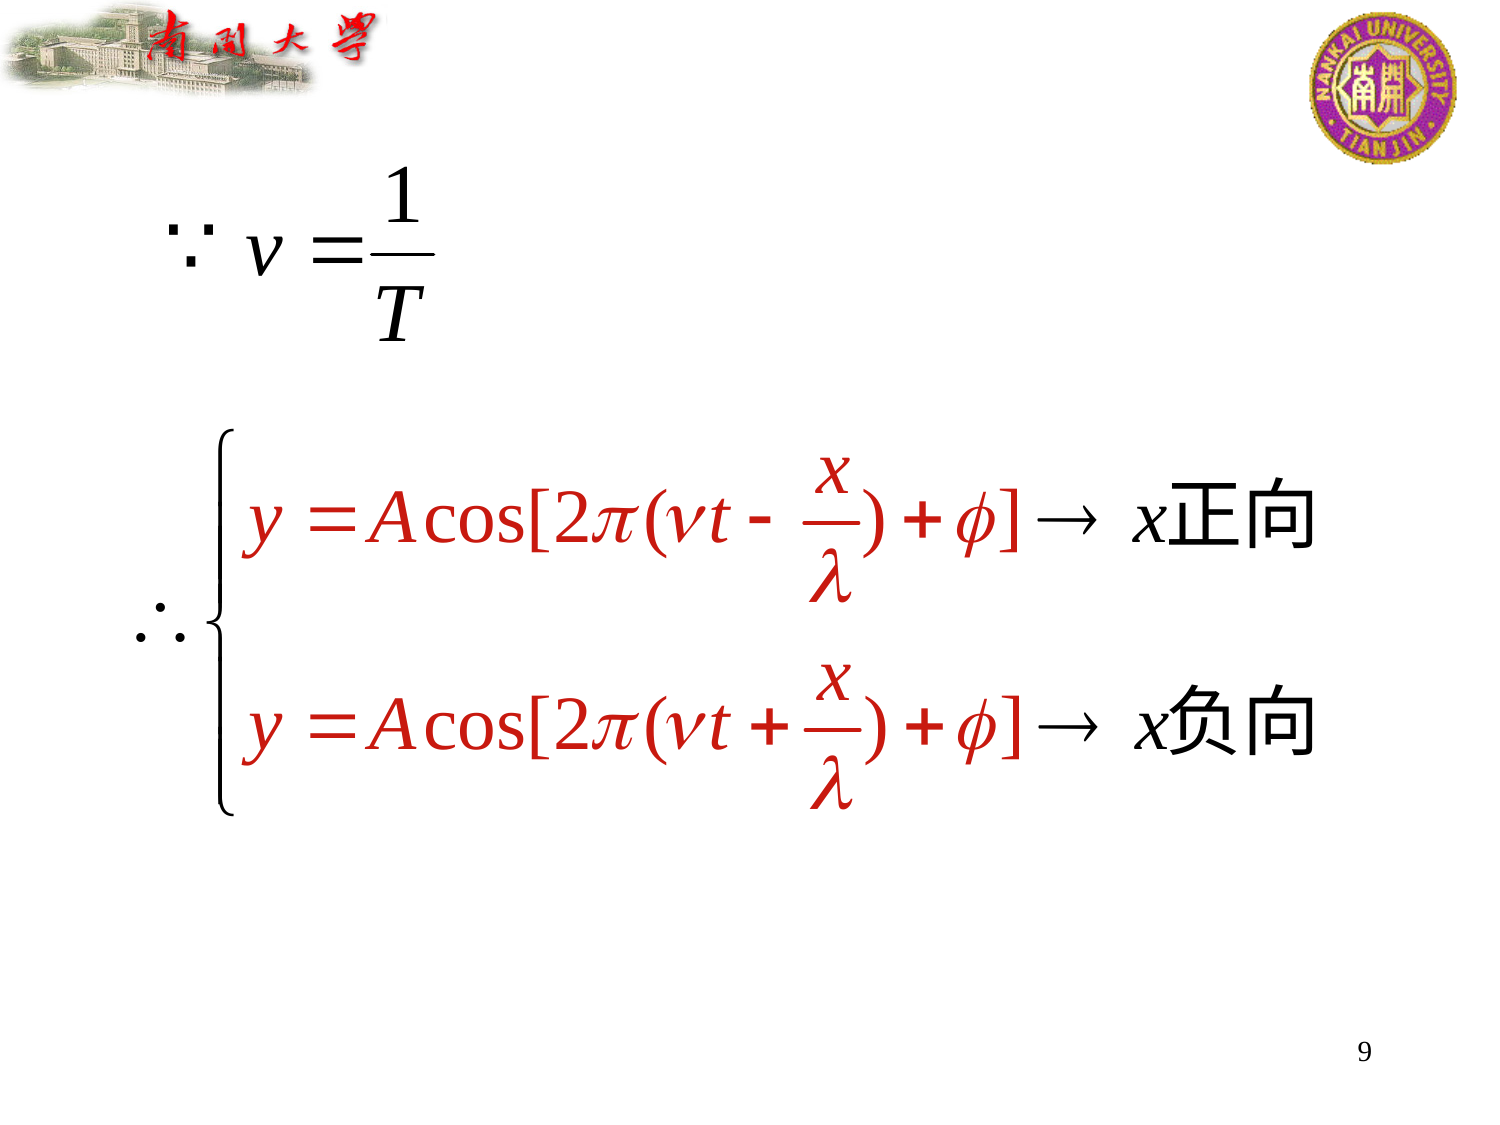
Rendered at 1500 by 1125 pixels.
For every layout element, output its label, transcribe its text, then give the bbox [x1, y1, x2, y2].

picture [1262, 0, 1500, 178]
picture [0, 0, 388, 100]
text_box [127, 411, 1327, 835]
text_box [165, 142, 449, 360]
slide_number 9 [1074, 1024, 1388, 1101]
